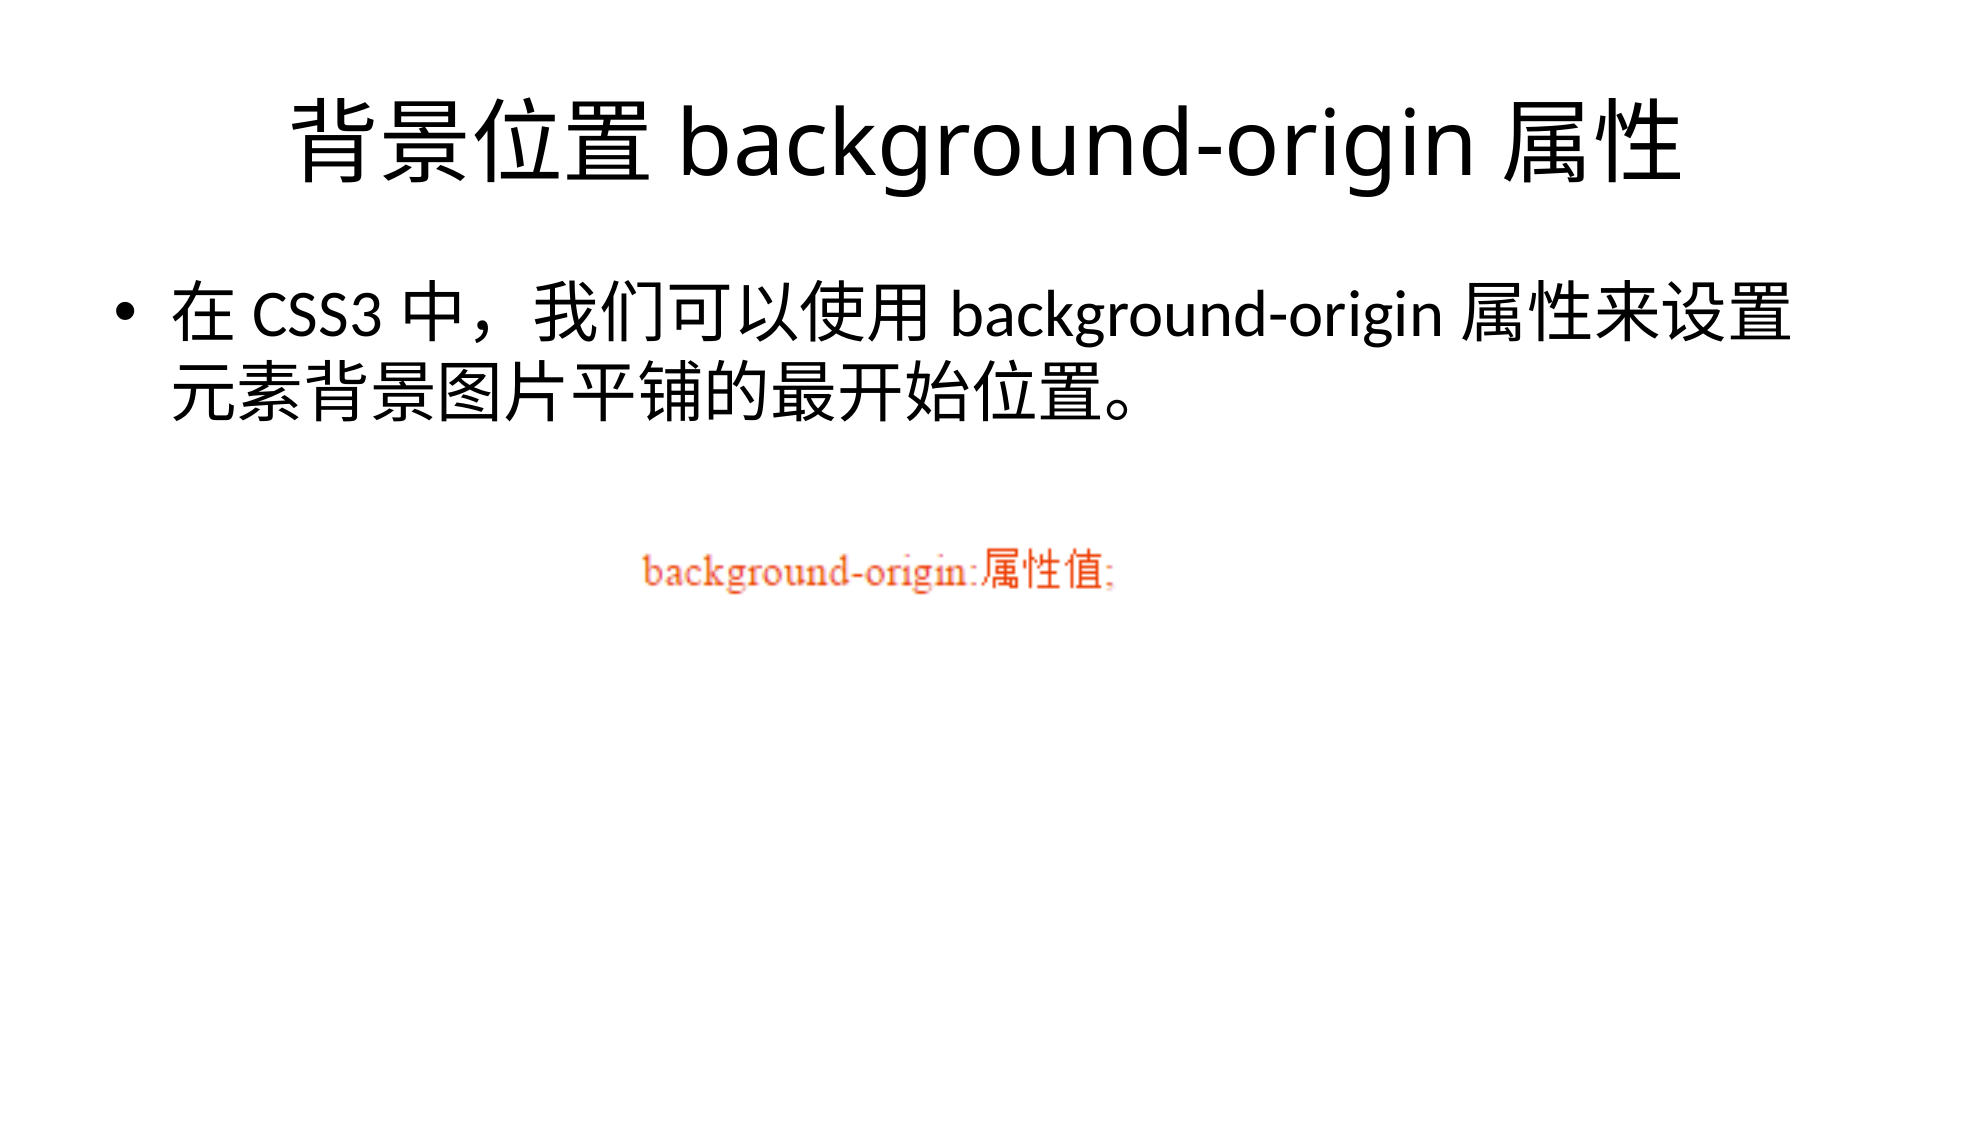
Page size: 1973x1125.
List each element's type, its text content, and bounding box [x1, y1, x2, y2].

list 在CSS3中，我们可以使用background-origin属性来设置元素背景图片平铺的最开始位置。 [98, 262, 1874, 1005]
picture [437, 490, 1366, 657]
title 背景位置background-origin属性 [98, 45, 1874, 233]
